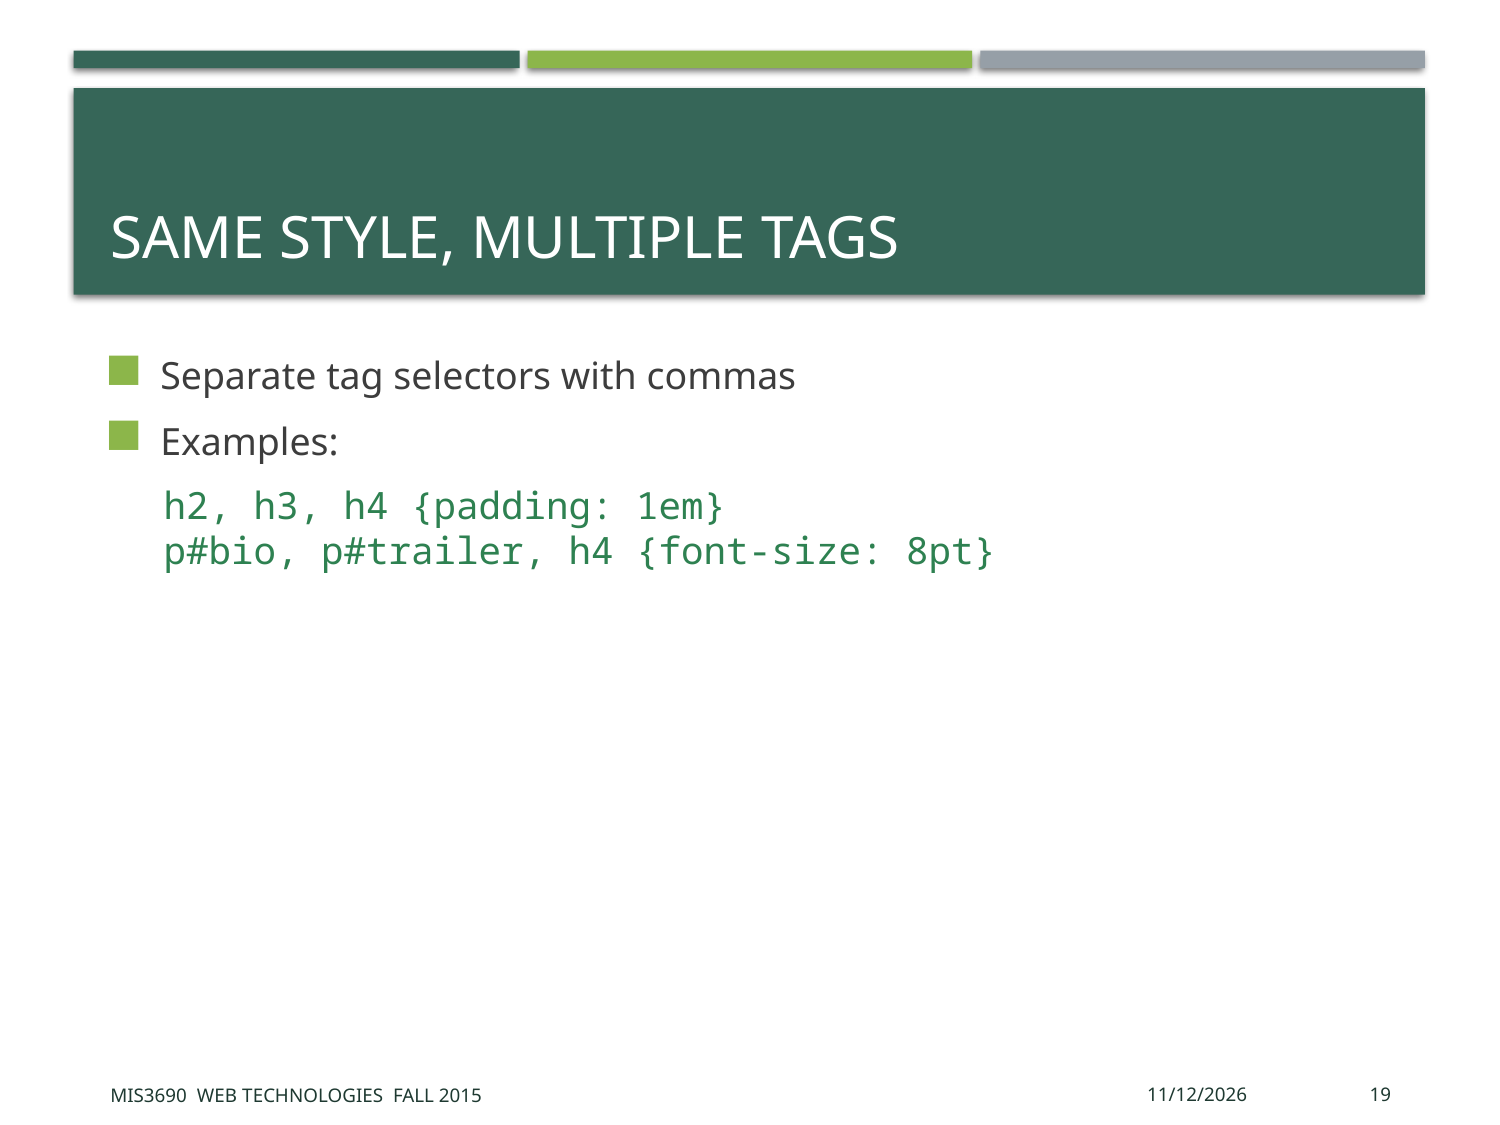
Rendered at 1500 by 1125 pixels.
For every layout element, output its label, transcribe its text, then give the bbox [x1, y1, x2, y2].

slide_number 19 [1279, 1065, 1406, 1125]
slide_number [911, 1065, 1262, 1125]
footer MIS3690 Web Technologies Fall 2015 [95, 1064, 895, 1125]
list Separate tag selectors with commas Examples: h2, h3, h4 {padding: 1em} p#bio, p#trailer, h4 {font-size: 8pt} [95, 344, 1406, 1038]
title Same Style, Multiple Tags [95, 99, 1406, 278]
